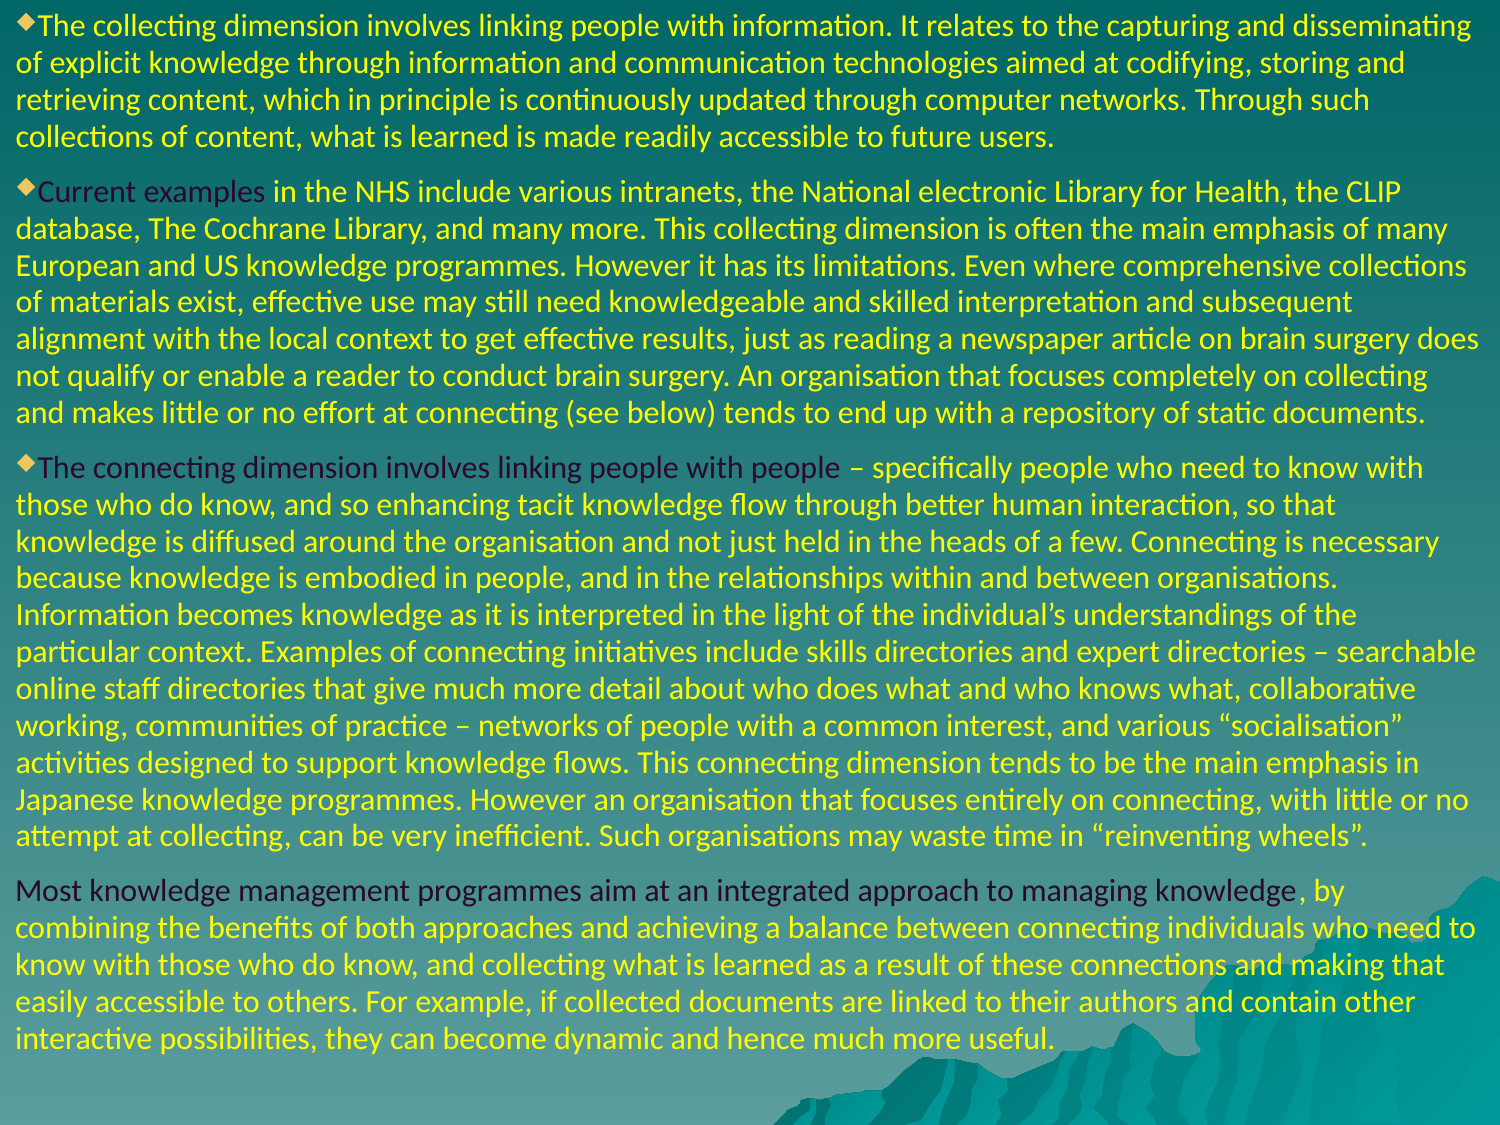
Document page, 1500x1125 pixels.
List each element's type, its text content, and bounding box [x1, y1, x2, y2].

list The collecting dimension involves linking people with information. It relates to the capturing and disseminating of explicit knowledge through information and communication technologies aimed at codifying, storing and retrieving content, which in principle is continuously updated through computer networks. Through such collections of content, what is learned is made readily accessible to future users. Current examples in the NHS include various intranets, the National electronic Library for Health, the CLIP database, The Cochrane Library, and many more. This collecting dimension is often the main emphasis of many European and US knowledge programmes. However it has its limitations. Even where comprehensive collections of materials exist, effective use may still need knowledgeable and skilled interpretation and subsequent alignment with the local context to get effective results, just as reading a newspaper article on brain surgery does not qualify or enable a reader to conduct brain surgery. An organisation that focuses completely on collecting and makes little or no effort at connecting (see below) tends to end up with a repository of static documents. The connecting dimension involves linking people with people – specifically people who need to know with those who do know, and so enhancing tacit knowledge flow through better human interaction, so that knowledge is diffused around the organisation and not just held in the heads of a few. Connecting is necessary because knowledge is embodied in people, and in the relationships within and between organisations. Information becomes knowledge as it is interpreted in the light of the individual’s understandings of the particular context. Examples of connecting initiatives include skills directories and expert directories – searchable online staff directories that give much more detail about who does what and who knows what, collaborative working, communities of practice – networks of people with a common interest, and various “socialisation” activities designed to support knowledge flows. This connecting dimension tends to be the main emphasis in Japanese knowledge programmes. However an organisation that focuses entirely on connecting, with little or no attempt at collecting, can be very inefficient. Such organisations may waste time in “reinventing wheels”. Most knowledge management programmes aim at an integrated approach to managing knowledge, by combining the benefits of both approaches and achieving a balance between connecting individuals who need to know with those who do know, and collecting what is learned as a result of these connections and making that easily accessible to others. For example, if collected documents are linked to their authors and contain other interactive possibilities, they can become dynamic and hence much more useful. [0, 0, 1500, 1125]
